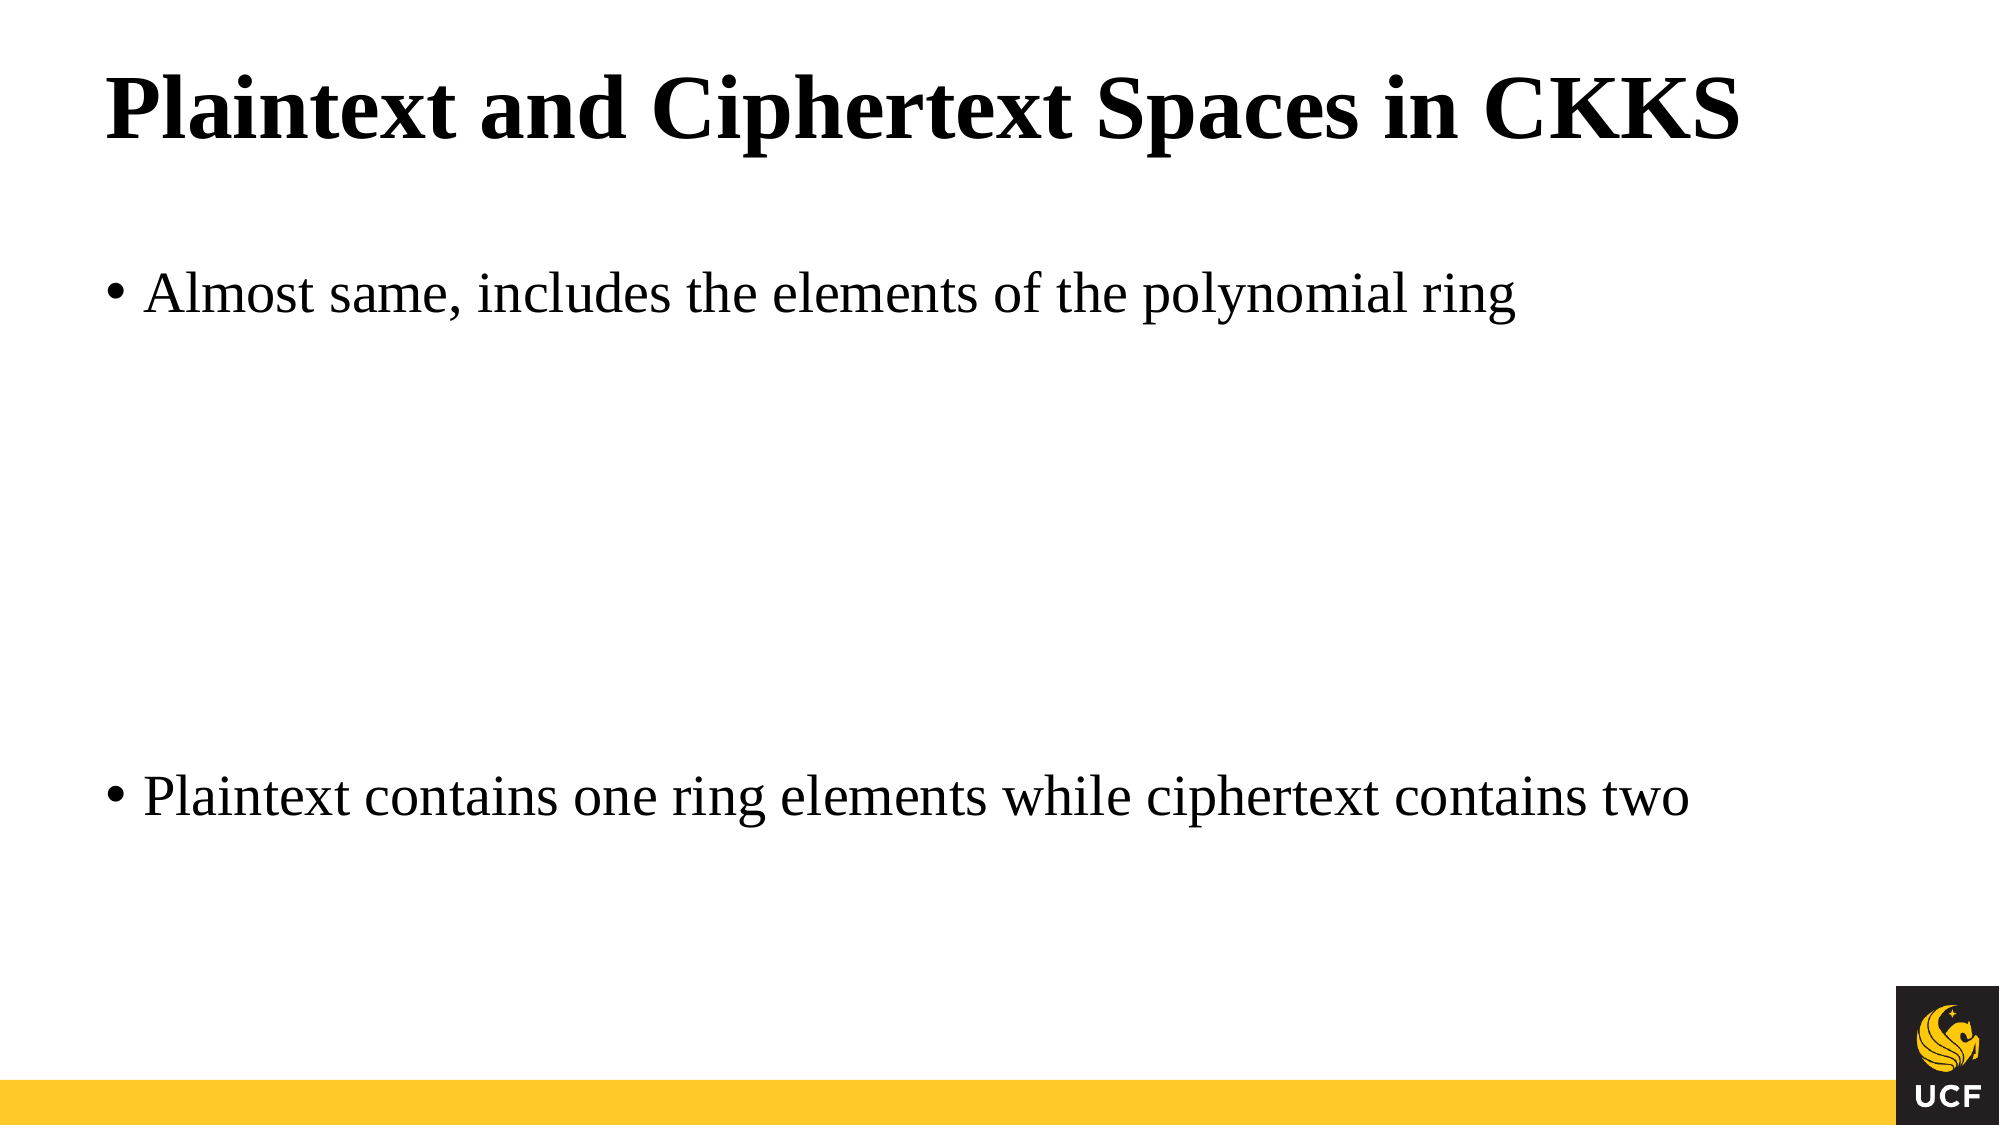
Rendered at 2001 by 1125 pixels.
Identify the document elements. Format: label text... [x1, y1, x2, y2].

title Plaintext and Ciphertext Spaces in CKKS [90, 0, 1939, 218]
slide_number 5 [1536, 1043, 1987, 1104]
picture [1896, 986, 1999, 1125]
